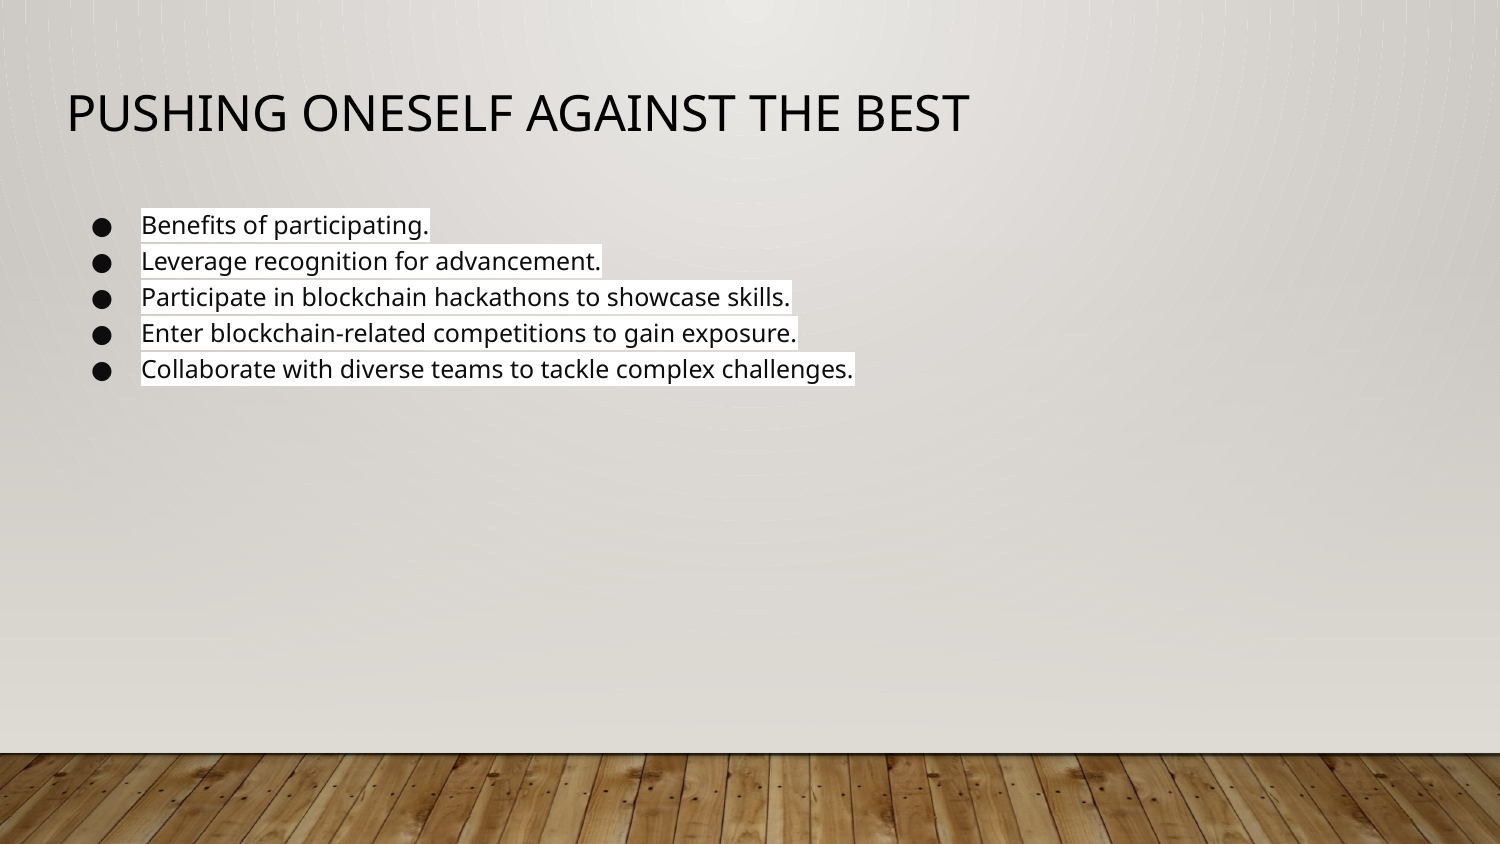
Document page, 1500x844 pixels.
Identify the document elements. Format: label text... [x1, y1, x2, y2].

picture [0, 753, 1500, 844]
title Pushing Oneself against the best [51, 72, 1449, 167]
list Benefits of participating. Leverage recognition for advancement. Participate in blockchain hackathons to showcase skills. Enter blockchain-related competitions to gain exposure. Collaborate with diverse teams to tackle complex challenges. [51, 189, 1449, 750]
